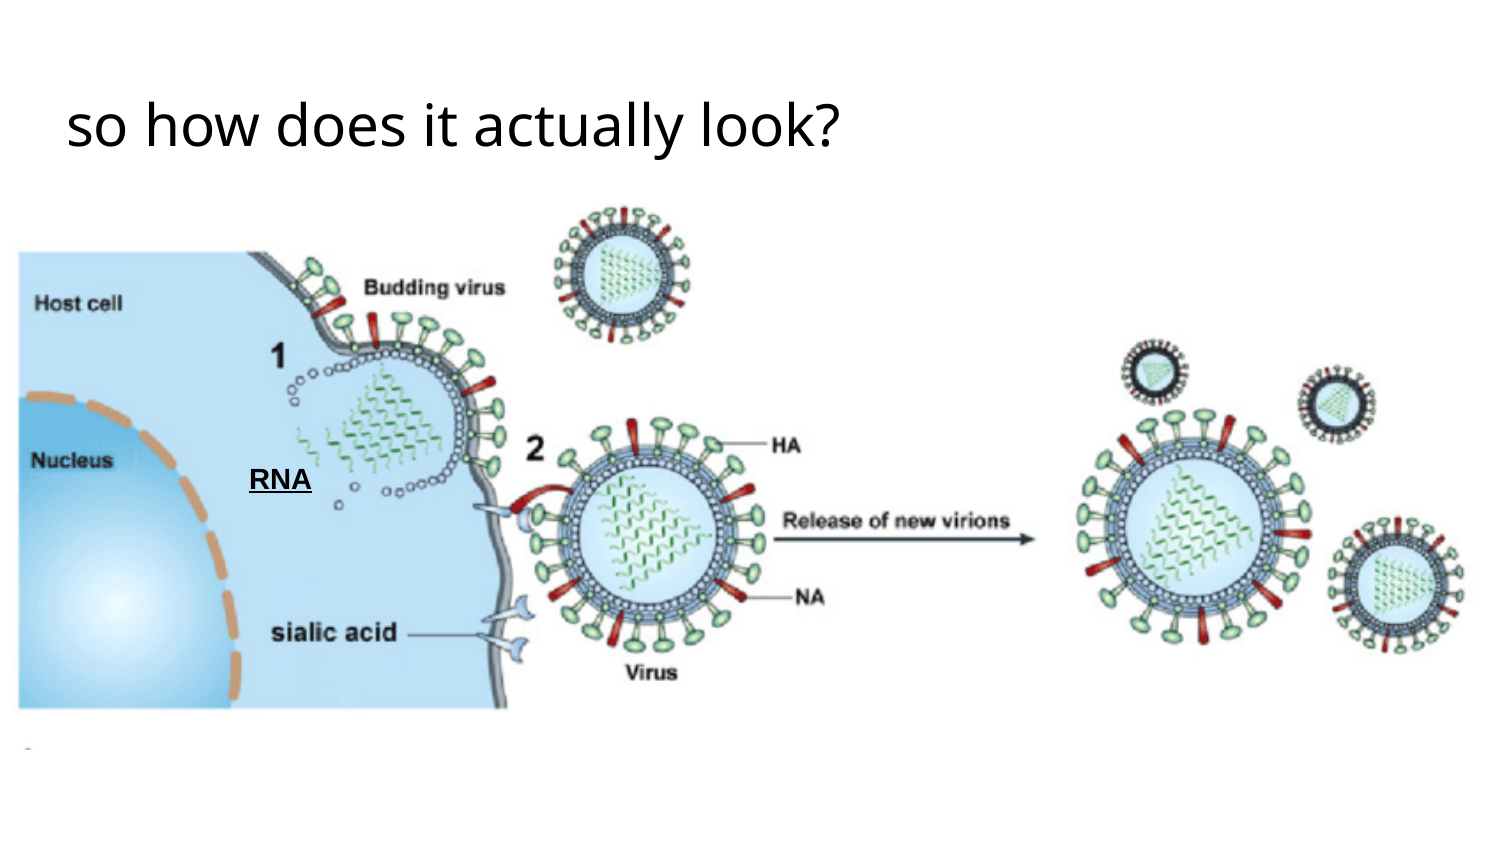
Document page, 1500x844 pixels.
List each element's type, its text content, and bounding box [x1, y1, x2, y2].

picture [9, 187, 1500, 750]
title so how does it actually look? [51, 72, 1449, 167]
